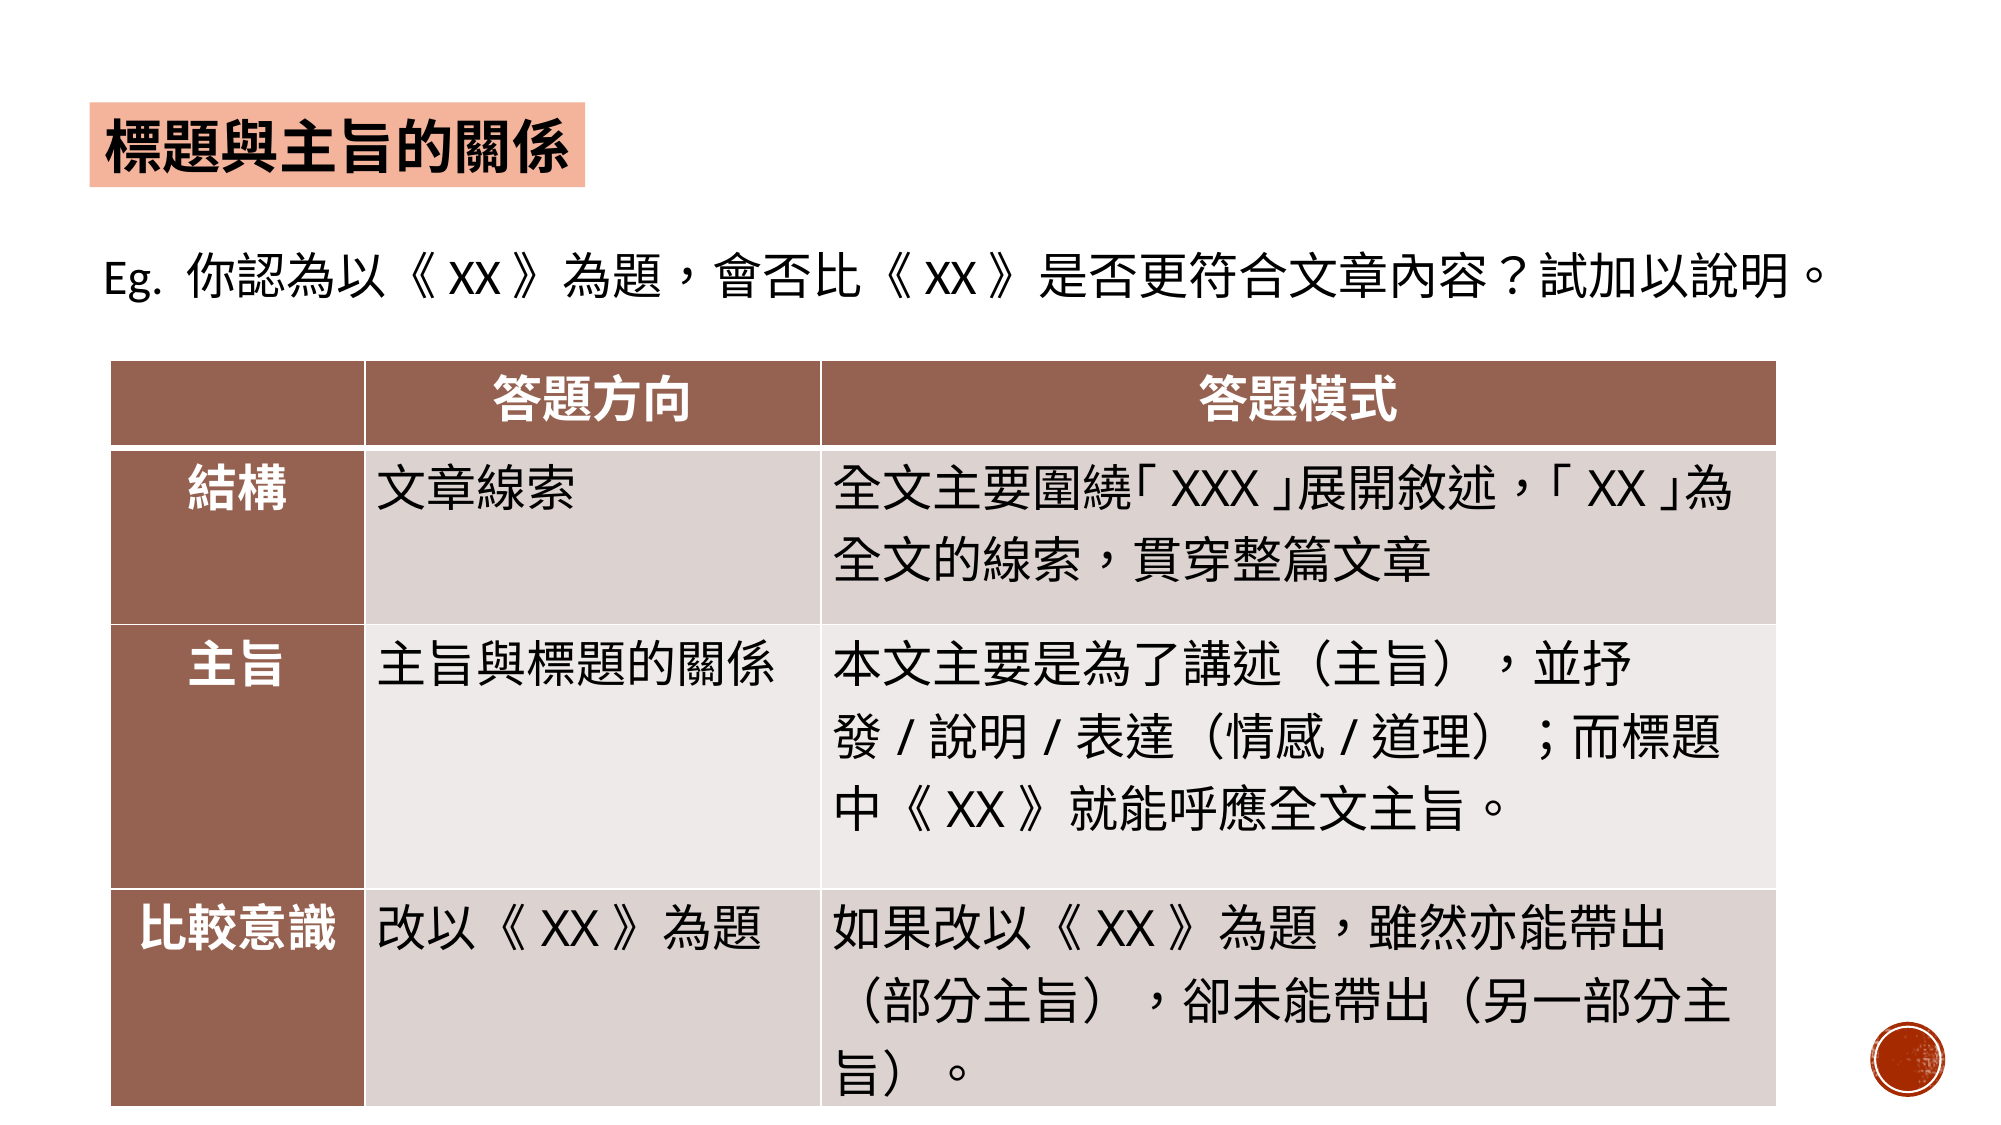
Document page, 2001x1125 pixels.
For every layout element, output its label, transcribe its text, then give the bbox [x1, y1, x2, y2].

text_box 標題與主旨的關係 [89, 102, 586, 188]
table_header 答題模式 [822, 361, 1776, 445]
table_cell 全文主要圍繞｢XXX｣展開敘述，｢XX｣為全文的線索，貫穿整篇文章 [822, 451, 1776, 624]
table_header 答題方向 [366, 361, 820, 445]
table_cell 主旨 [111, 625, 364, 888]
text_box Eg. 你認為以《XX》為題，會否比《XX》是否更符合文章內容？試加以說明。 [88, 236, 1854, 312]
table_cell 本文主要是為了講述（主旨），並抒發/說明/表達（情感/道理）；而標題中《XX》就能呼應全文主旨。 [822, 625, 1776, 888]
table_cell 比較意識 [111, 890, 364, 1106]
table_cell 文章線索 [366, 451, 820, 624]
table_cell 結構 [111, 451, 364, 624]
table_cell 改以《XX》為題 [366, 890, 820, 1106]
table_header [111, 361, 364, 445]
table_cell 如果改以《XX》為題，雖然亦能帶出（部分主旨），卻未能帶出（另一部分主旨）。 [822, 890, 1776, 1106]
table_cell 主旨與標題的關係 [366, 625, 820, 888]
